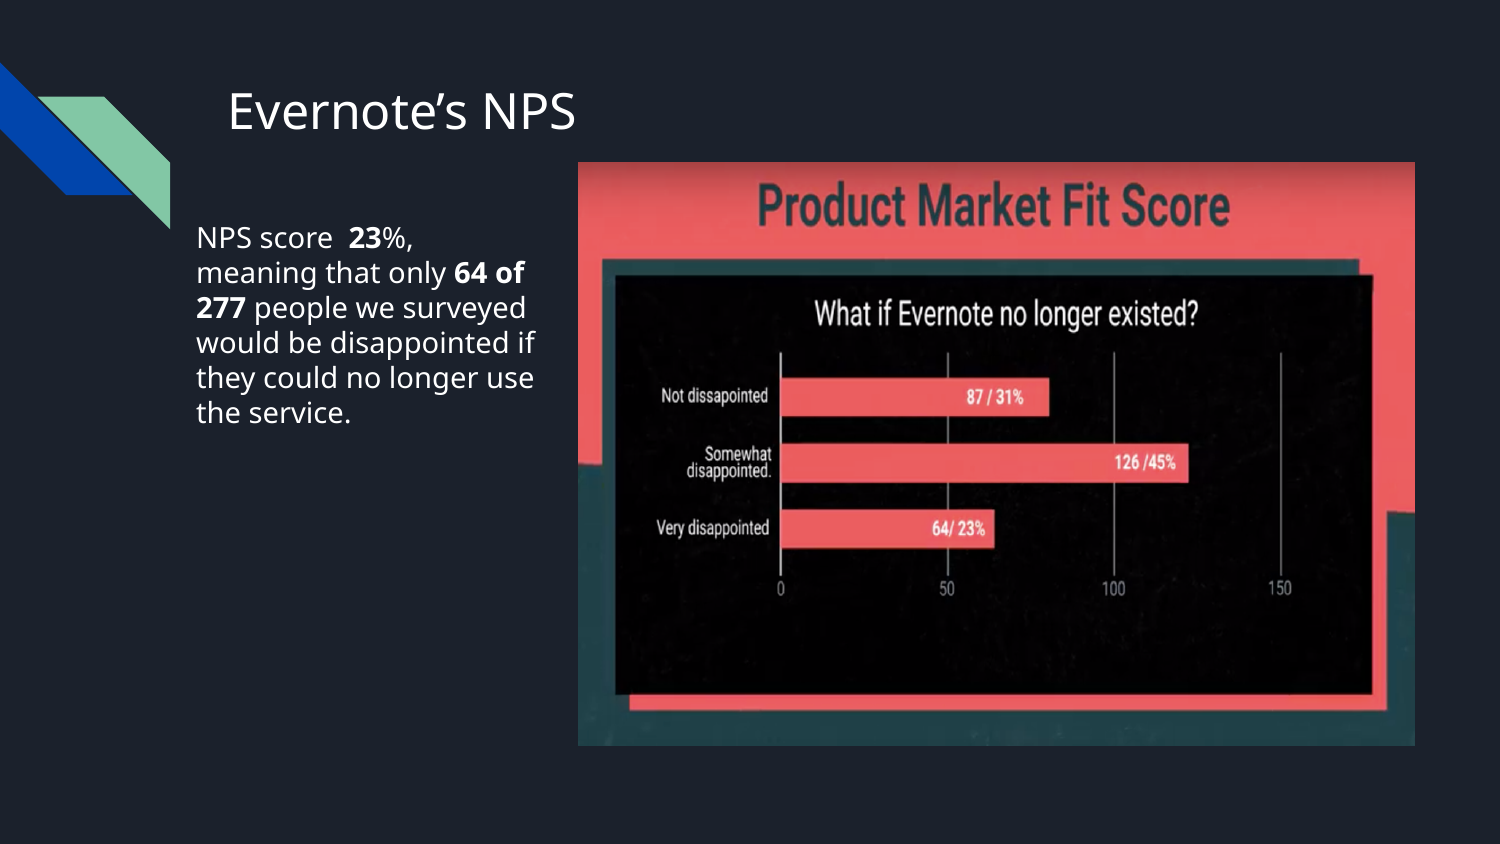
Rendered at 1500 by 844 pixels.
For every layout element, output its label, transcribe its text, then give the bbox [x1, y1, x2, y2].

title Evernote’s NPS [212, 64, 1368, 163]
text_box NPS score 23%, meaning that only 64 of 277 people we surveyed would be disappointed if they could no longer use the service. [181, 204, 554, 445]
picture [577, 161, 1415, 747]
